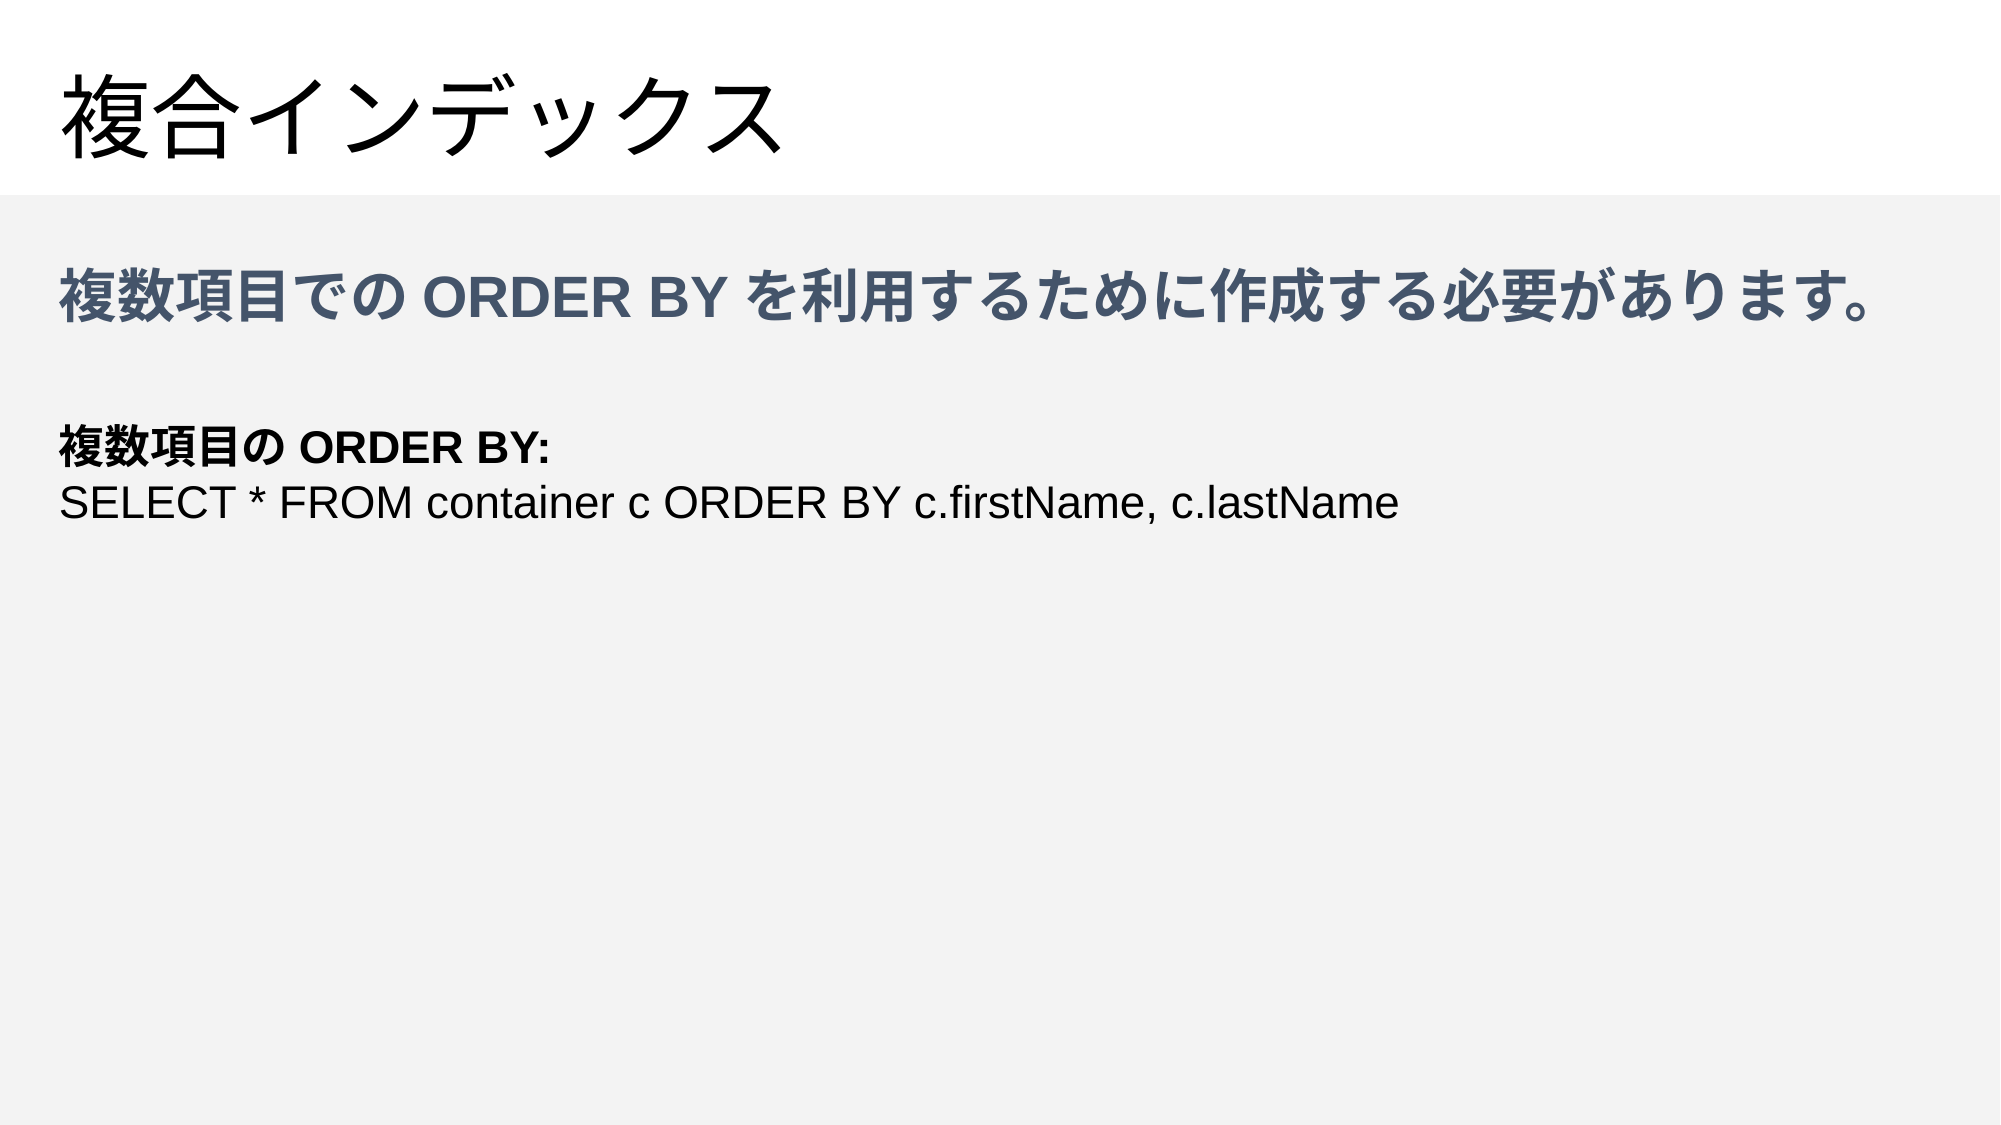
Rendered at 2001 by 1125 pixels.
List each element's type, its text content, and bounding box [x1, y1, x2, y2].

title 複合インデックス [44, 47, 1957, 196]
text_box 複数項目でのORDER BYを利用するために作成する必要があります。 複数項目のORDER BY: SELECT * FROM container c ORDER BY c.firstName, c.lastName [43, 259, 1956, 1040]
